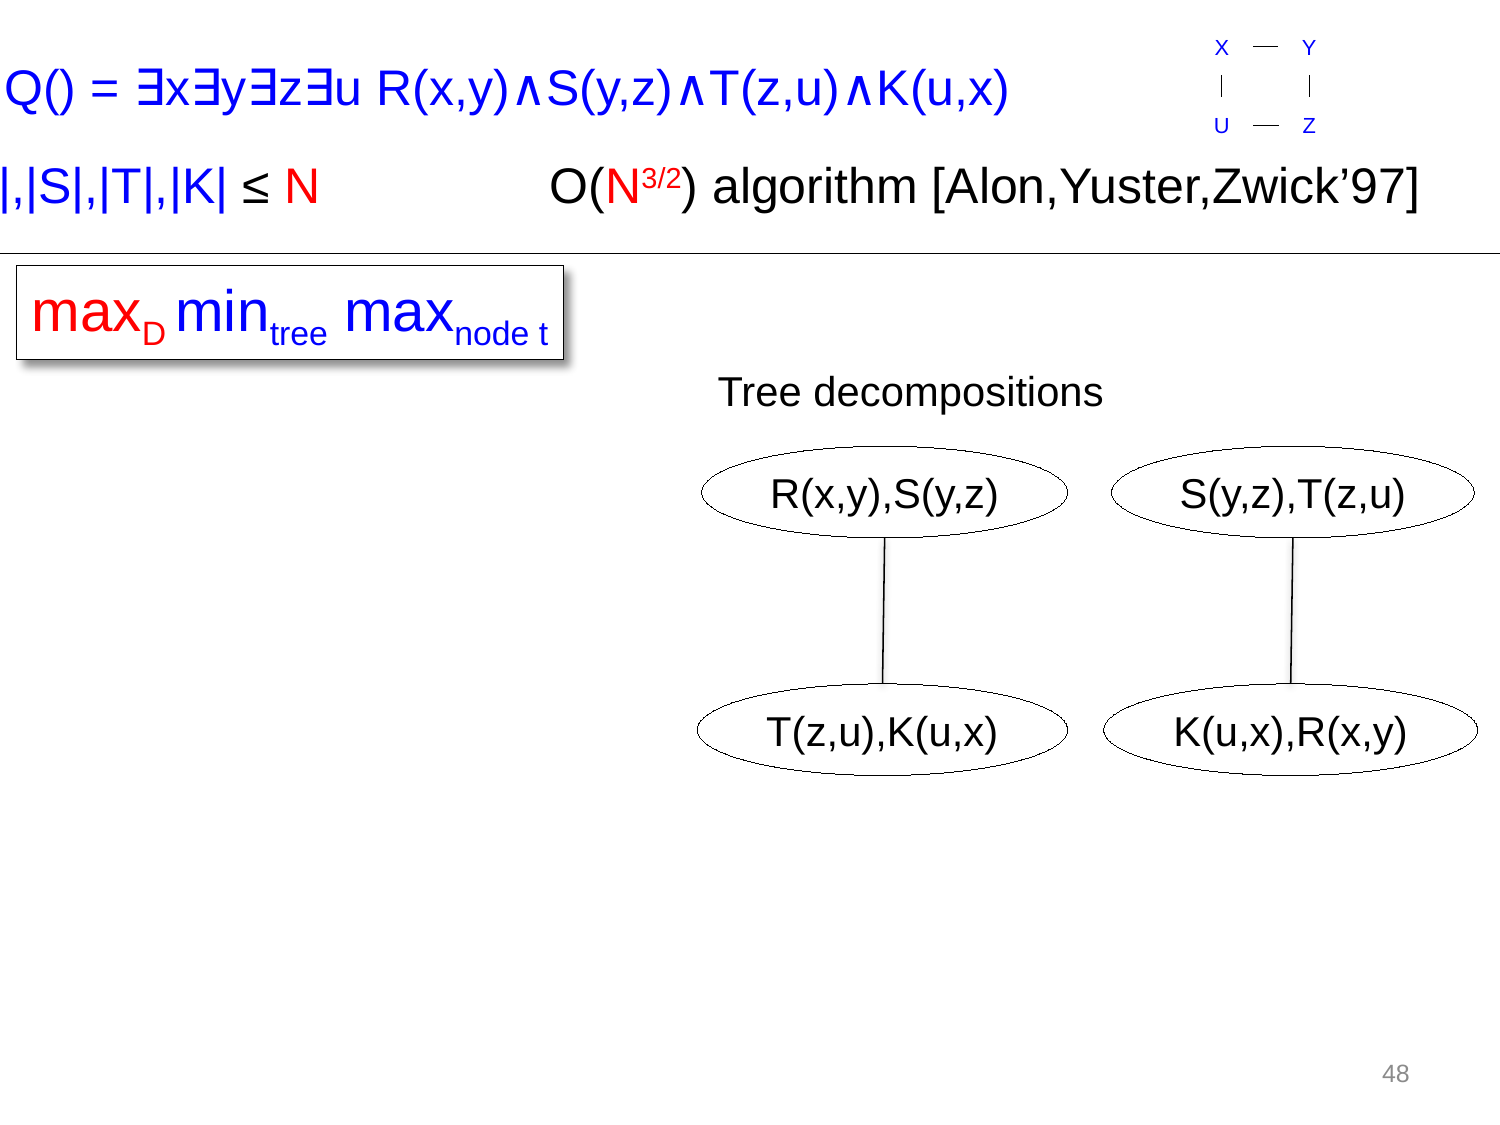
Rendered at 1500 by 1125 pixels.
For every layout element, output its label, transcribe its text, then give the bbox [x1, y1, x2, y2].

text_box Q() = ∃x∃y∃z∃u R(x,y)∧S(y,z)∧T(z,u)∧K(u,x) [0, 48, 1026, 123]
text_box |R|,|S|,|T|,|K| ≤ N O(N3/2) algorithm [Alon,Yuster,Zwick’97] [0, 146, 1436, 222]
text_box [696, 356, 1121, 777]
text_box maxD mintree maxnode t [16, 265, 564, 360]
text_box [1103, 446, 1479, 777]
slide_number 48 [1074, 1042, 1425, 1103]
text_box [1194, 22, 1336, 151]
